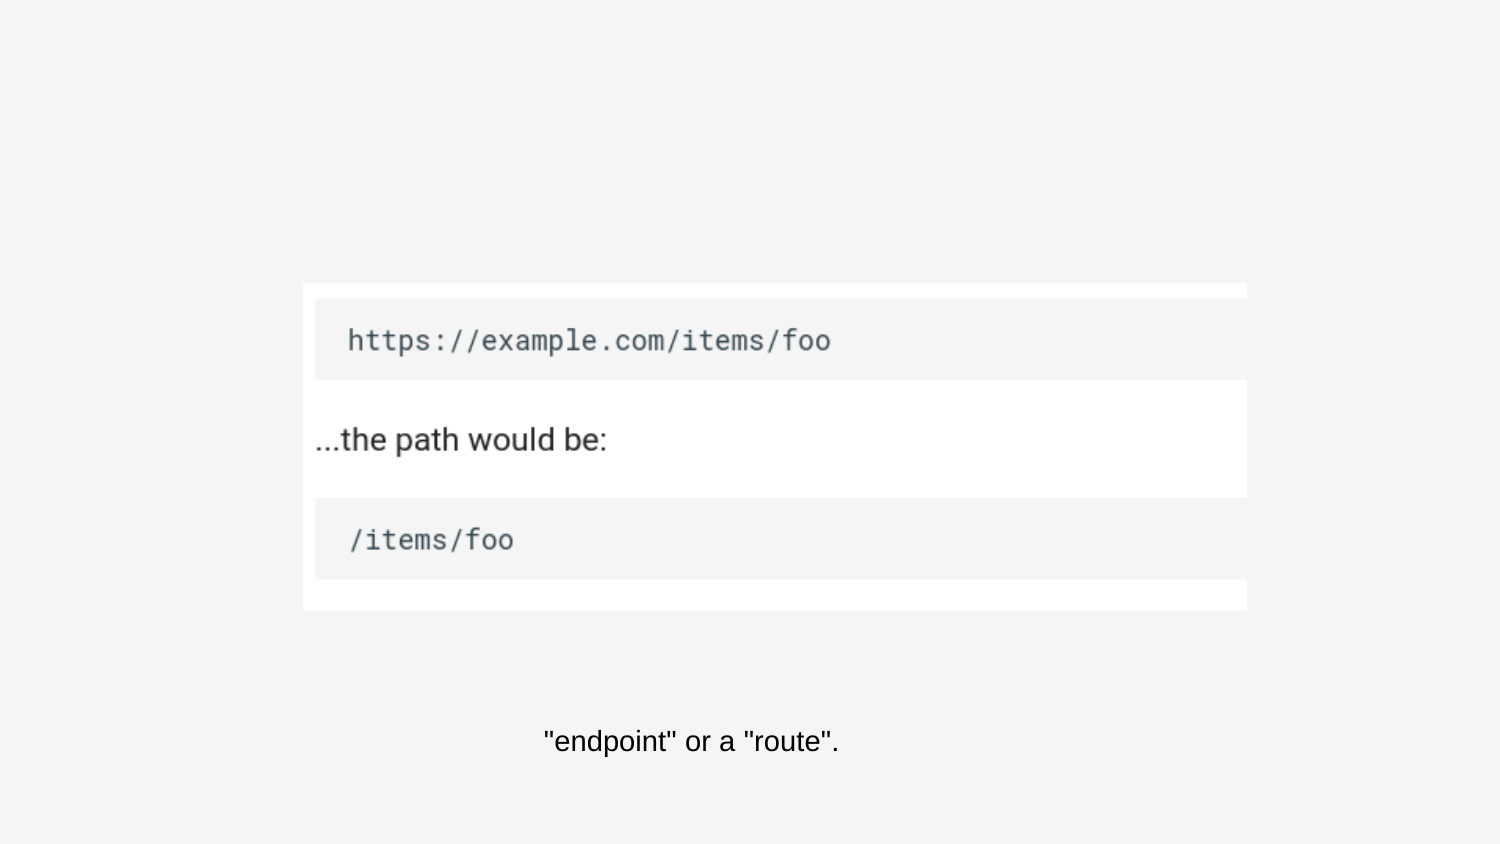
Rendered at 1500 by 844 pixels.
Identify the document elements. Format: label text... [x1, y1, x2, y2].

picture [303, 283, 1247, 611]
text_box "endpoint" or a "route". [528, 707, 1022, 773]
